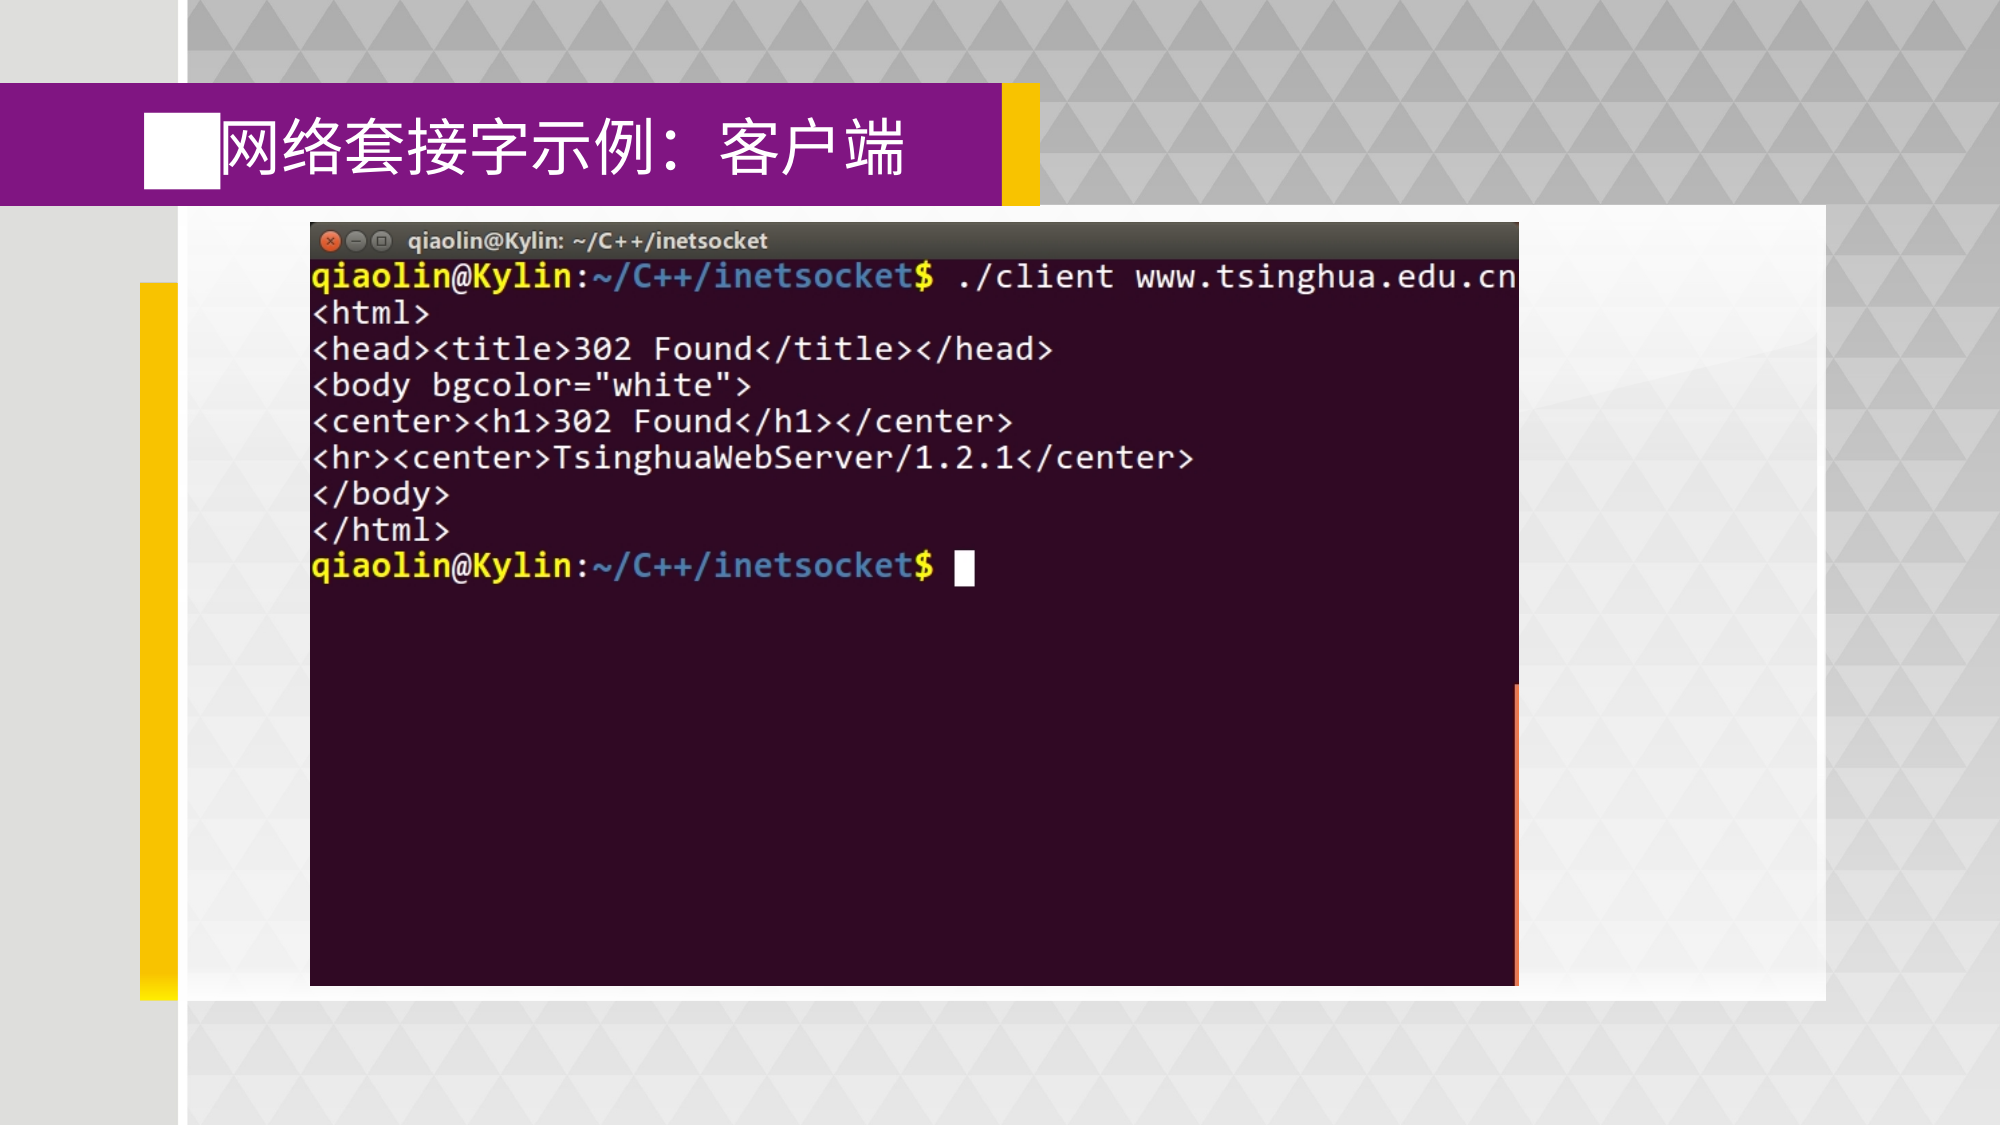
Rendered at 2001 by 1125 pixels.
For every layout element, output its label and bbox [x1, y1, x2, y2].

picture [0, 0, 2000, 1125]
text_box [120, 69, 925, 206]
